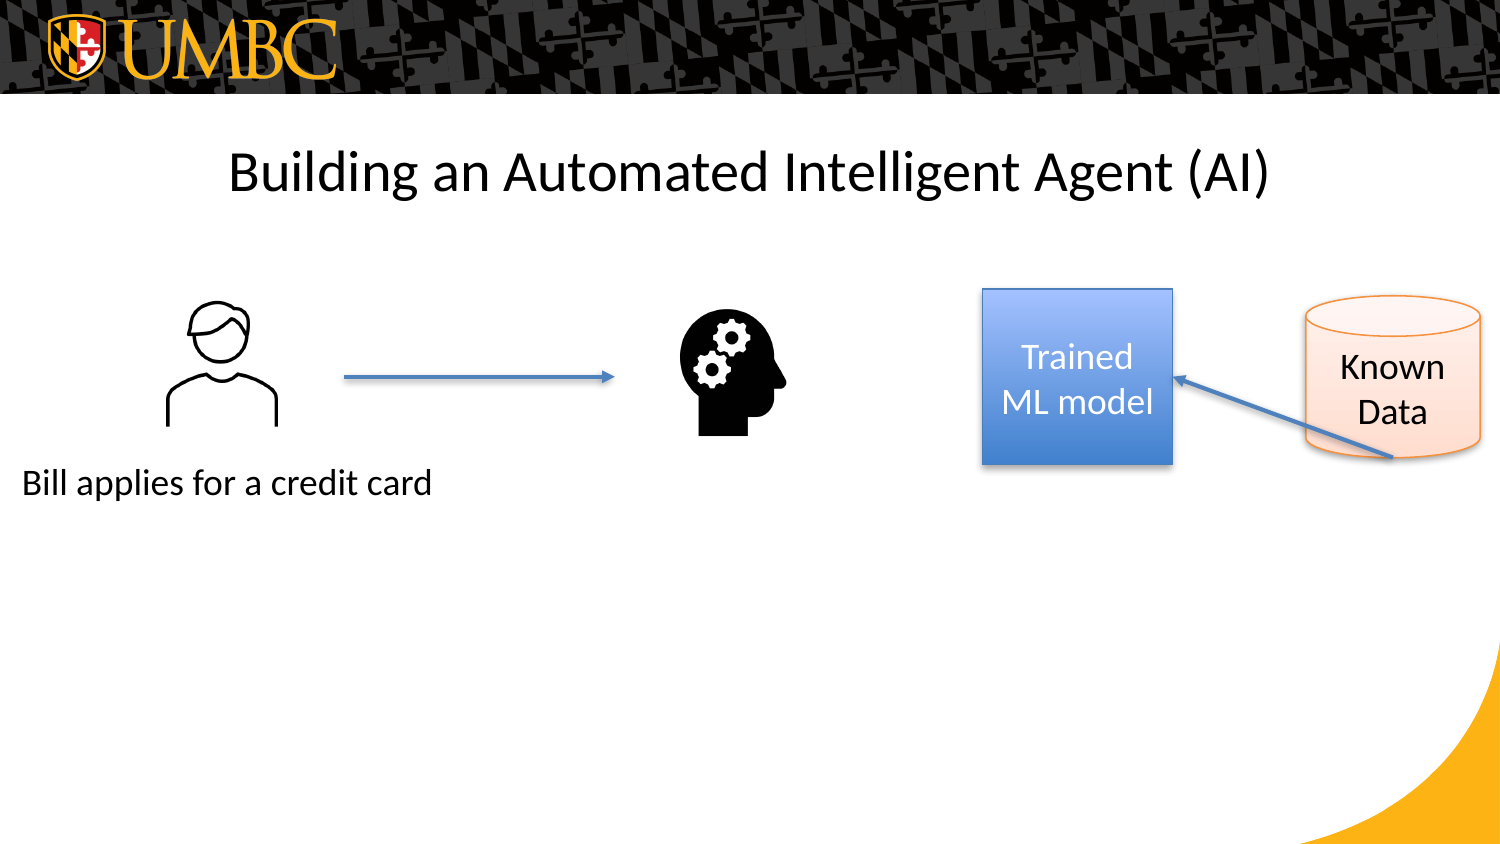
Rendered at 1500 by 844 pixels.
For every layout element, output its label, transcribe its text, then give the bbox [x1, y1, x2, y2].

picture [657, 300, 809, 451]
picture [0, 0, 1500, 94]
text_box Known Data [1305, 294, 1481, 459]
text_box Bill applies for a credit card [0, 450, 480, 511]
picture [1299, 639, 1500, 844]
title Building an Automated Intelligent Agent (AI) [75, 115, 1425, 221]
picture [137, 283, 306, 451]
text_box Trained ML model [982, 288, 1173, 465]
